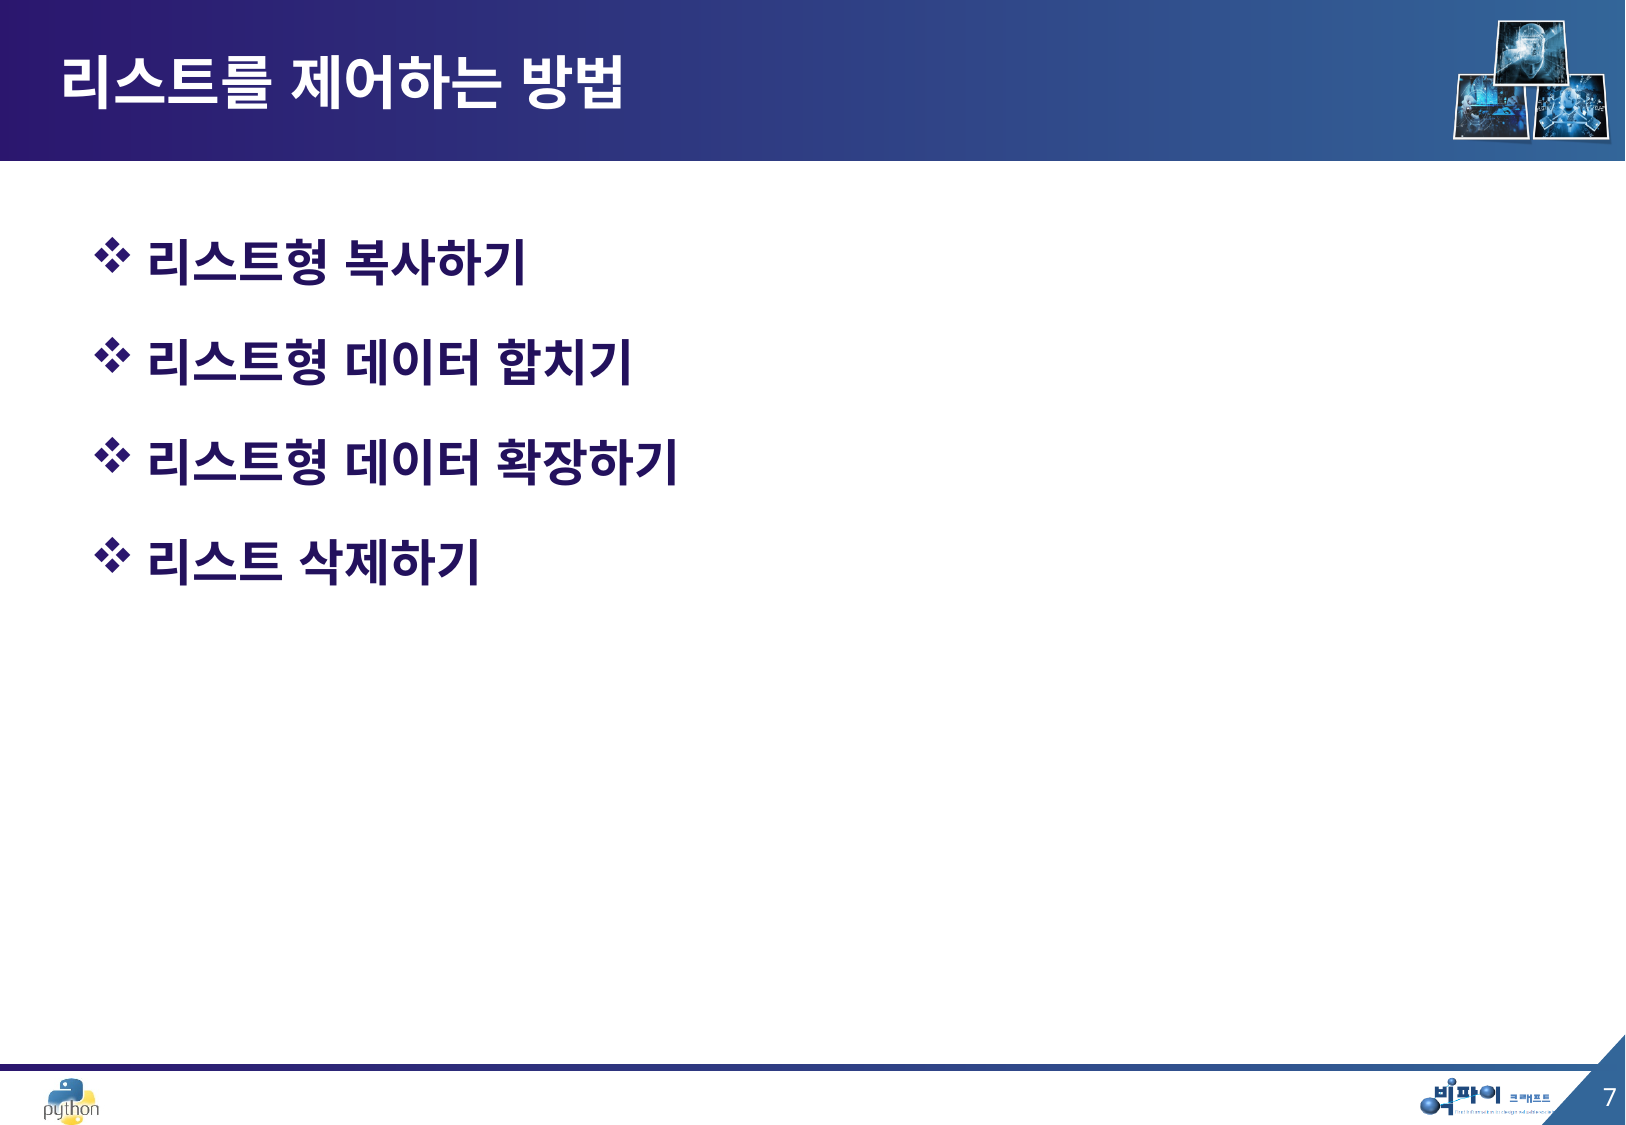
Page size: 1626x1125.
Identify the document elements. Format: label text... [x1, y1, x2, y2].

list 리스트형 복사하기 리스트형 데이터 합치기 리스트형 데이터 확장하기 리스트 삭제하기 [75, 193, 1545, 1035]
picture [1450, 19, 1613, 146]
title 리스트를 제어하는 방법 [44, 35, 1264, 128]
picture [1418, 1075, 1557, 1118]
picture [32, 1078, 110, 1125]
